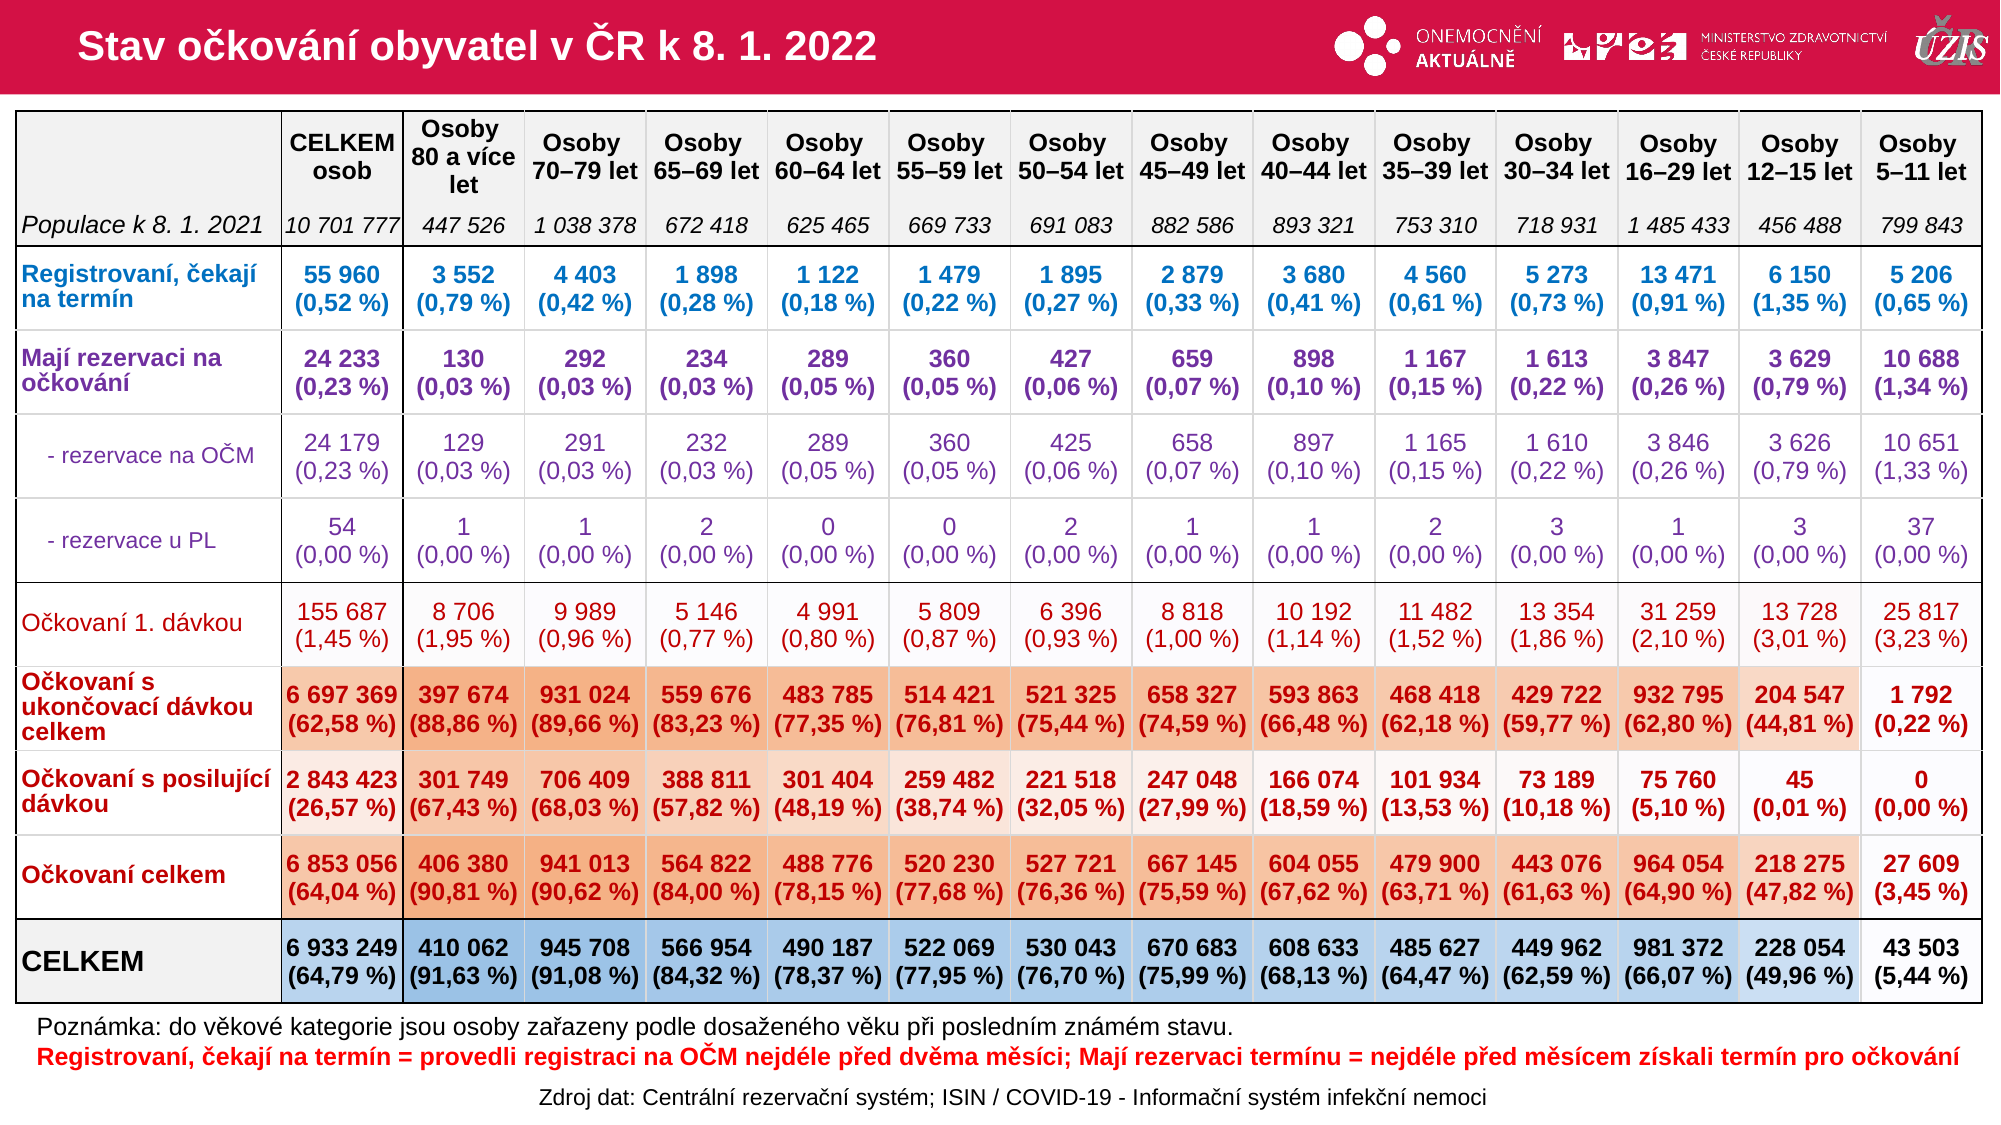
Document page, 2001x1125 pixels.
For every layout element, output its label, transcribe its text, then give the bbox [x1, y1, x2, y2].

table_cell 488 776 (78,15 %) [768, 836, 888, 918]
table_cell 6 150 (1,35 %) [1740, 247, 1860, 329]
table_cell 218 275 (47,82 %) [1740, 836, 1860, 918]
table_cell 1 613 (0,22 %) [1497, 331, 1617, 413]
table_cell 1 165 (0,15 %) [1376, 415, 1495, 497]
table_cell 247 048 (27,99 %) [1133, 751, 1252, 834]
table_cell 27 609 (3,45 %) [1862, 836, 1981, 918]
table_cell 659 (0,07 %) [1133, 331, 1252, 413]
table_cell 1 895 (0,27 %) [1011, 247, 1131, 329]
table_cell 9 989 (0,96 %) [525, 583, 645, 666]
table_cell 2 (0,00 %) [1011, 499, 1131, 582]
table_cell 3 (0,00 %) [1740, 499, 1860, 582]
table_cell 931 024 (89,66 %) [525, 667, 645, 750]
table_cell 25 817 (3,23 %) [1862, 583, 1981, 666]
table_cell 3 680 (0,41 %) [1254, 247, 1374, 329]
table_cell 8 706 (1,95 %) [404, 583, 524, 666]
table_header Osoby 16–29 let [1619, 112, 1738, 202]
table_header Osoby 60–64 let [768, 112, 888, 202]
table_cell 24 233 (0,23 %) [282, 331, 402, 413]
table_cell 753 310 [1376, 202, 1495, 245]
table_cell 10 192 (1,14 %) [1254, 583, 1374, 666]
text_box Poznámka: do věkové kategorie jsou osoby zařazeny podle dosaženého věku při posledním známém stavu. Registrovaní, čekají na termín = provedli registraci na OČM nejdéle před dvěma měsíci; Mají rezervaci termínu = nejdéle před měsícem získali termín pro očkování [21, 1003, 1981, 1078]
table_cell 8 818 (1,00 %) [1133, 583, 1252, 666]
table_cell 204 547 (44,81 %) [1740, 667, 1860, 750]
table_cell 1 038 378 [525, 202, 645, 245]
table_cell 490 187 (78,37 %) [768, 920, 888, 1002]
table_cell - rezervace u PL [17, 499, 281, 582]
table_cell 964 054 (64,90 %) [1619, 836, 1738, 918]
table_cell 410 062 (91,63 %) [404, 920, 524, 1002]
table_cell 6 933 249 (64,79 %) [282, 920, 402, 1002]
table_header Osoby 80 a více let [404, 112, 524, 202]
table_cell 73 189 (10,18 %) [1497, 751, 1617, 834]
table_cell Mají rezervaci na očkování [17, 331, 281, 413]
table_cell 4 991 (0,80 %) [768, 583, 888, 666]
table_header Osoby 65–69 let [647, 112, 767, 202]
table_cell 1 610 (0,22 %) [1497, 415, 1617, 497]
table_cell 129 (0,03 %) [404, 415, 524, 497]
table_cell 5 146 (0,77 %) [647, 583, 767, 666]
table_cell 667 145 (75,59 %) [1133, 836, 1252, 918]
table_header Osoby 35–39 let [1376, 112, 1495, 202]
table_cell 6 396 (0,93 %) [1011, 583, 1131, 666]
table_header Osoby 50–54 let [1011, 112, 1131, 202]
table_cell 691 083 [1011, 202, 1131, 245]
table_cell 360 (0,05 %) [890, 415, 1010, 497]
table_cell 670 683 (75,99 %) [1133, 920, 1252, 1002]
table_cell 1 (0,00 %) [1619, 499, 1738, 582]
table_cell 2 (0,00 %) [1376, 499, 1495, 582]
table_cell 155 687 (1,45 %) [282, 583, 402, 666]
table_cell 1 (0,00 %) [1133, 499, 1252, 582]
table_cell 593 863 (66,48 %) [1254, 667, 1374, 750]
table_cell 429 722 (59,77 %) [1497, 667, 1617, 750]
table_cell 259 482 (38,74 %) [890, 751, 1010, 834]
table_cell 443 076 (61,63 %) [1497, 836, 1617, 918]
table_cell 897 (0,10 %) [1254, 415, 1374, 497]
table_cell 0 (0,00 %) [768, 499, 888, 582]
table_cell 3 (0,00 %) [1497, 499, 1617, 582]
table_cell 31 259 (2,10 %) [1619, 583, 1738, 666]
picture [1334, 16, 1542, 76]
table_cell 425 (0,06 %) [1011, 415, 1131, 497]
table_cell 3 629 (0,79 %) [1740, 331, 1860, 413]
table_cell 3 847 (0,26 %) [1619, 331, 1738, 413]
table_cell Registrovaní, čekají na termín [17, 247, 281, 329]
table_cell 706 409 (68,03 %) [525, 751, 645, 834]
table_cell 799 843 [1862, 202, 1981, 245]
table_cell 4 560 (0,61 %) [1376, 247, 1495, 329]
table_cell 301 749 (67,43 %) [404, 751, 524, 834]
table_cell 483 785 (77,35 %) [768, 667, 888, 750]
table_cell 6 853 056 (64,04 %) [282, 836, 402, 918]
table_cell 1 792 (0,22 %) [1862, 667, 1981, 750]
table_cell 166 074 (18,59 %) [1254, 751, 1374, 834]
table_cell 932 795 (62,80 %) [1619, 667, 1738, 750]
table_cell 101 934 (13,53 %) [1376, 751, 1495, 834]
table_cell 5 809 (0,87 %) [890, 583, 1010, 666]
table_cell 625 465 [768, 202, 888, 245]
table_header Osoby 55–59 let [890, 112, 1010, 202]
table_header Osoby 5–11 let [1862, 112, 1981, 202]
table_cell 10 688 (1,34 %) [1862, 331, 1981, 413]
table_cell 559 676 (83,23 %) [647, 667, 767, 750]
text_box Zdroj dat: Centrální rezervační systém; ISIN / COVID-19 - Informační systém infekční nemoci [523, 1078, 1503, 1118]
table_cell 234 (0,03 %) [647, 331, 767, 413]
picture [1563, 31, 1888, 60]
table_cell 6 697 369 (62,58 %) [282, 667, 402, 750]
table_cell 2 (0,00 %) [647, 499, 767, 582]
table_cell 893 321 [1254, 202, 1374, 245]
table_cell 13 354 (1,86 %) [1497, 583, 1617, 666]
table_cell 232 (0,03 %) [647, 415, 767, 497]
table_cell Očkovaní s ukončovací dávkou celkem [17, 667, 281, 750]
table_header Osoby 12–15 let [1740, 112, 1860, 202]
table_cell 658 (0,07 %) [1133, 415, 1252, 497]
table_cell 2 879 (0,33 %) [1133, 247, 1252, 329]
table_cell 289 (0,05 %) [768, 415, 888, 497]
table_cell 0 (0,00 %) [890, 499, 1010, 582]
table_cell 292 (0,03 %) [525, 331, 645, 413]
table_cell 55 960 (0,52 %) [282, 247, 402, 329]
table_header CELKEM osob [282, 112, 402, 202]
table_cell 882 586 [1133, 202, 1252, 245]
table_cell Očkovaní celkem [17, 836, 281, 918]
table_cell 1 (0,00 %) [525, 499, 645, 582]
table_cell 130 (0,03 %) [404, 331, 524, 413]
table_cell 388 811 (57,82 %) [647, 751, 767, 834]
table_cell 522 069 (77,95 %) [890, 920, 1010, 1002]
table_cell 468 418 (62,18 %) [1376, 667, 1495, 750]
table_cell 5 206 (0,65 %) [1862, 247, 1981, 329]
table_cell 11 482 (1,52 %) [1376, 583, 1495, 666]
table_cell 43 503 (5,44 %) [1862, 920, 1981, 1002]
table_cell 2 843 423 (26,57 %) [282, 751, 402, 834]
table_cell 669 733 [890, 202, 1010, 245]
table_cell 1 167 (0,15 %) [1376, 331, 1495, 413]
table_cell 718 931 [1497, 202, 1617, 245]
table_cell 427 (0,06 %) [1011, 331, 1131, 413]
table_cell 10 651 (1,33 %) [1862, 415, 1981, 497]
table_cell 3 552 (0,79 %) [404, 247, 524, 329]
table_cell 13 471 (0,91 %) [1619, 247, 1738, 329]
table_cell 1 (0,00 %) [404, 499, 524, 582]
table_cell 24 179 (0,23 %) [282, 415, 402, 497]
table_cell 981 372 (66,07 %) [1619, 920, 1738, 1002]
table_cell 291 (0,03 %) [525, 415, 645, 497]
table_cell 0 (0,00 %) [1862, 751, 1981, 834]
table_cell 672 418 [647, 202, 767, 245]
table_cell 945 708 (91,08 %) [525, 920, 645, 1002]
table_cell 360 (0,05 %) [890, 331, 1010, 413]
table_cell 566 954 (84,32 %) [647, 920, 767, 1002]
table_cell 530 043 (76,70 %) [1011, 920, 1131, 1002]
table_cell 604 055 (67,62 %) [1254, 836, 1374, 918]
table_header Osoby 45–49 let [1133, 112, 1252, 202]
table_cell 608 633 (68,13 %) [1254, 920, 1374, 1002]
table_cell 1 479 (0,22 %) [890, 247, 1010, 329]
table_cell 37 (0,00 %) [1862, 499, 1981, 582]
table_header Osoby 30–34 let [1497, 112, 1617, 202]
picture [1915, 15, 1989, 66]
table_cell 221 518 (32,05 %) [1011, 751, 1131, 834]
table_cell 75 760 (5,10 %) [1619, 751, 1738, 834]
table_cell 1 122 (0,18 %) [768, 247, 888, 329]
table_cell 479 900 (63,71 %) [1376, 836, 1495, 918]
table_cell 45 (0,01 %) [1740, 751, 1860, 834]
table_cell CELKEM [17, 920, 281, 1002]
table_cell 10 701 777 [282, 202, 402, 245]
table_cell 658 327 (74,59 %) [1133, 667, 1252, 750]
table_cell 521 325 (75,44 %) [1011, 667, 1131, 750]
table_cell 4 403 (0,42 %) [525, 247, 645, 329]
table_cell 564 822 (84,00 %) [647, 836, 767, 918]
table_cell 449 962 (62,59 %) [1497, 920, 1617, 1002]
table_cell 1 (0,00 %) [1254, 499, 1374, 582]
table_cell 456 488 [1740, 202, 1860, 245]
table_cell - rezervace na OČM [17, 415, 281, 497]
table_header Osoby 70–79 let [525, 112, 645, 202]
table_cell 514 421 (76,81 %) [890, 667, 1010, 750]
table_cell 485 627 (64,47 %) [1376, 920, 1495, 1002]
table_cell Populace k 8. 1. 2021 [17, 202, 281, 245]
table_cell 3 846 (0,26 %) [1619, 415, 1738, 497]
table_cell 13 728 (3,01 %) [1740, 583, 1860, 666]
table_cell 3 626 (0,79 %) [1740, 415, 1860, 497]
table_cell 228 054 (49,96 %) [1740, 920, 1860, 1002]
table_cell 1 485 433 [1619, 202, 1738, 245]
table_cell 301 404 (48,19 %) [768, 751, 888, 834]
table_header Osoby 40–44 let [1254, 112, 1374, 202]
table_cell 54 (0,00 %) [282, 499, 402, 582]
table_cell Očkovaní 1. dávkou [17, 583, 281, 666]
table_cell 397 674 (88,86 %) [404, 667, 524, 750]
table_cell 941 013 (90,62 %) [525, 836, 645, 918]
table_cell 289 (0,05 %) [768, 331, 888, 413]
table_cell 447 526 [404, 202, 524, 245]
table_cell 406 380 (90,81 %) [404, 836, 524, 918]
table_cell Očkovaní s posilující dávkou [17, 751, 281, 834]
table_cell 520 230 (77,68 %) [890, 836, 1010, 918]
table_cell 898 (0,10 %) [1254, 331, 1374, 413]
table_cell 5 273 (0,73 %) [1497, 247, 1617, 329]
table_cell 1 898 (0,28 %) [647, 247, 767, 329]
table_header [17, 112, 281, 202]
title Stav očkování obyvatel v ČR k 8. 1. 2022 [62, 0, 1144, 95]
table_cell 527 721 (76,36 %) [1011, 836, 1131, 918]
